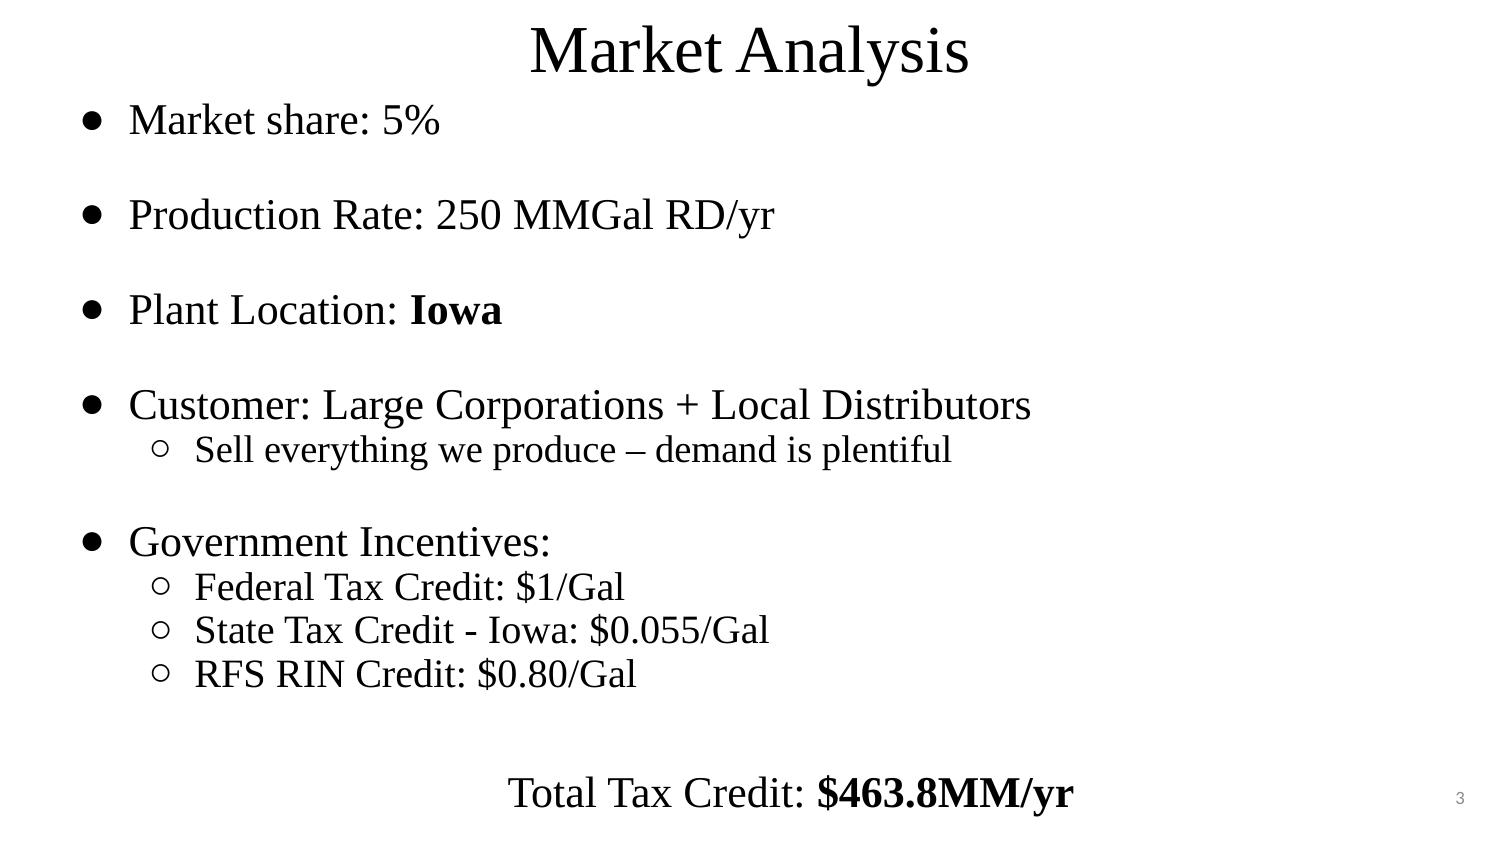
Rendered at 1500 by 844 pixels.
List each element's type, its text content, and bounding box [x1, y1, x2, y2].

list Market share: 5% Production Rate: 250 MMGal RD/yr Plant Location: Iowa Customer: Large Corporations + Local Distributors Sell everything we produce – demand is plentiful Government Incentives: Federal Tax Credit: $1/Gal State Tax Credit - Iowa: $0.055/Gal RFS RIN Credit: $0.80/Gal Total Tax Credit: $463.8MM/yr [51, 81, 1449, 839]
title Market Analysis [51, 0, 1449, 81]
slide_number 3 [1389, 764, 1480, 830]
